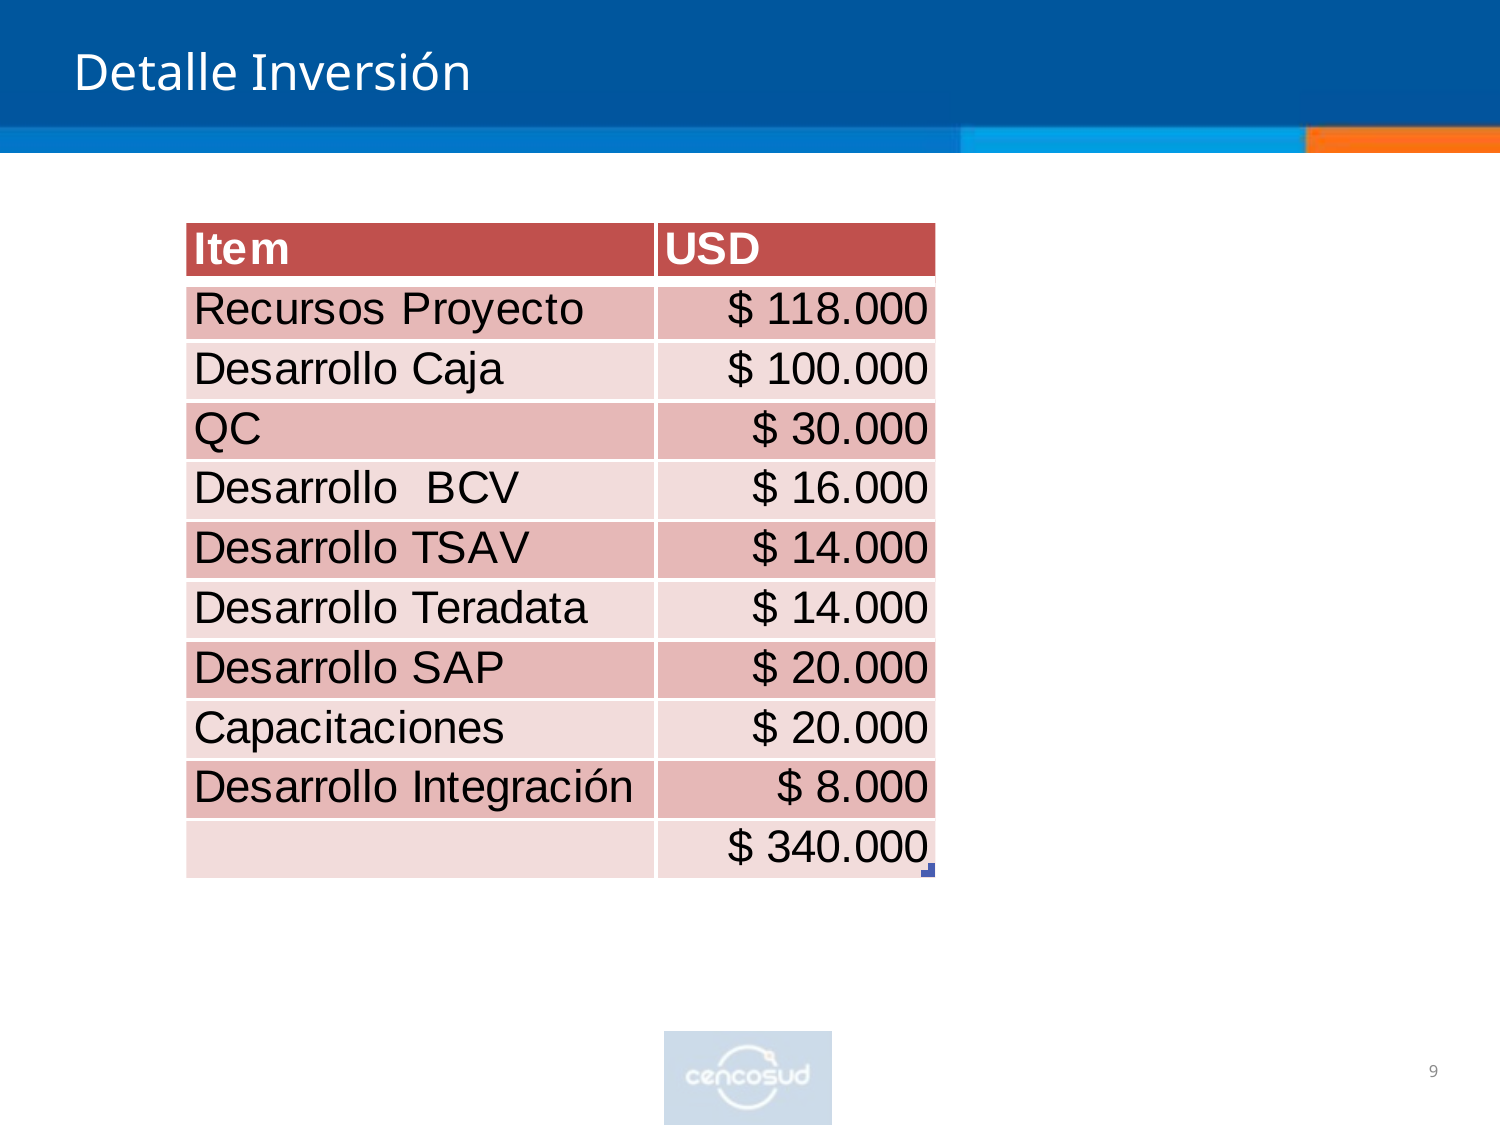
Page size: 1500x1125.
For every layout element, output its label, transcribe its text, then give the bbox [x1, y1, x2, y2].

picture [0, 0, 1500, 153]
picture [182, 219, 940, 882]
slide_number 9 [1382, 1042, 1454, 1103]
title Detalle Inversión [58, 23, 1465, 118]
